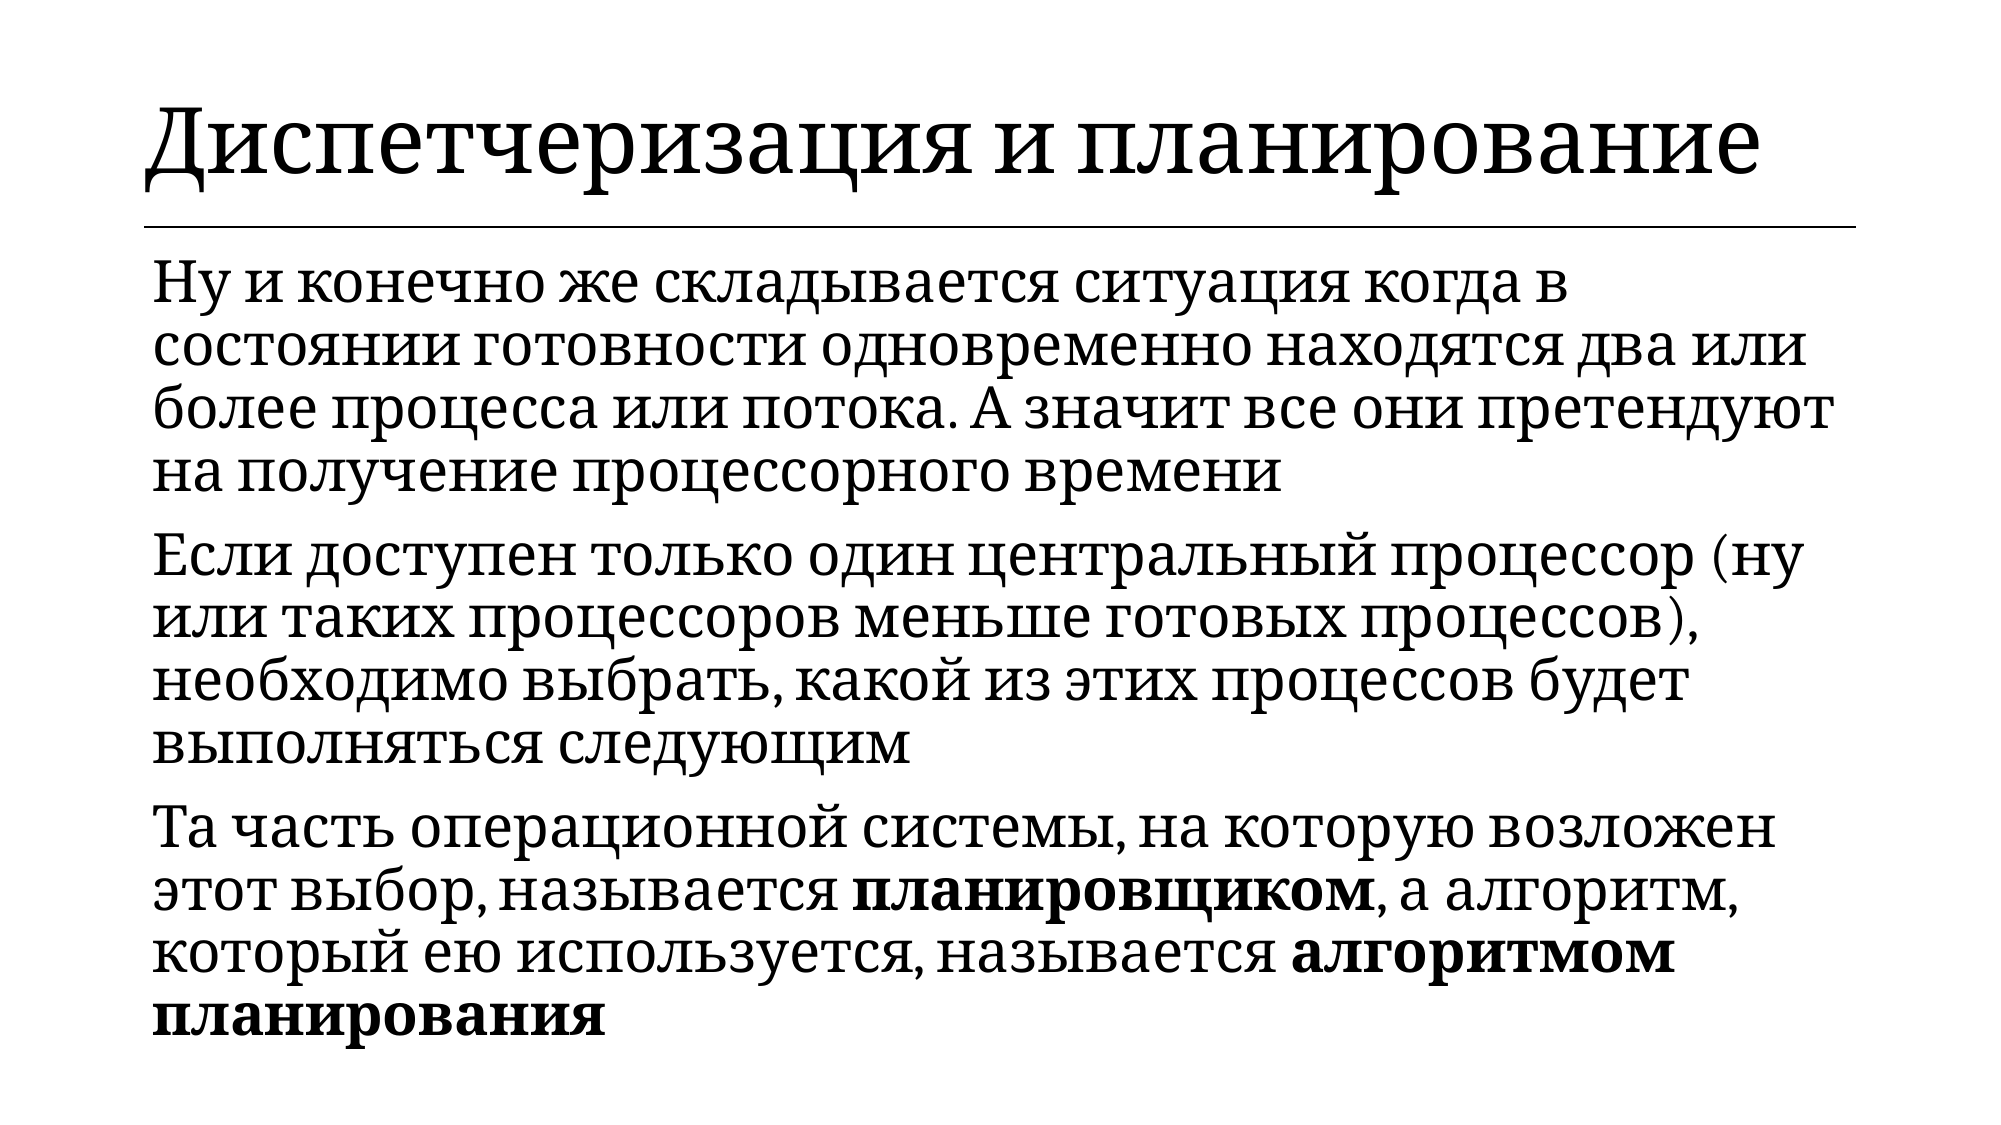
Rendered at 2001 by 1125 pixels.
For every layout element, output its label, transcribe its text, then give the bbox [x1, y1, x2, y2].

list Ну и конечно же складывается ситуация когда в состоянии готовности одновременно находятся два или более процесса или потока. А значит все они претендуют на получение процессорного времени Если доступен только один центральный процессор (ну или таких процессоров меньше готовых процессов), необходимо выбрать, какой из этих процессов будет выполняться следующим Та часть операционной системы, на которую возложен этот выбор, называется планировщиком, а алгоритм, который ею используется, называется алгоритмом планирования [137, 245, 1856, 1066]
table_header Диспетчеризация и планирование [144, 60, 1856, 226]
